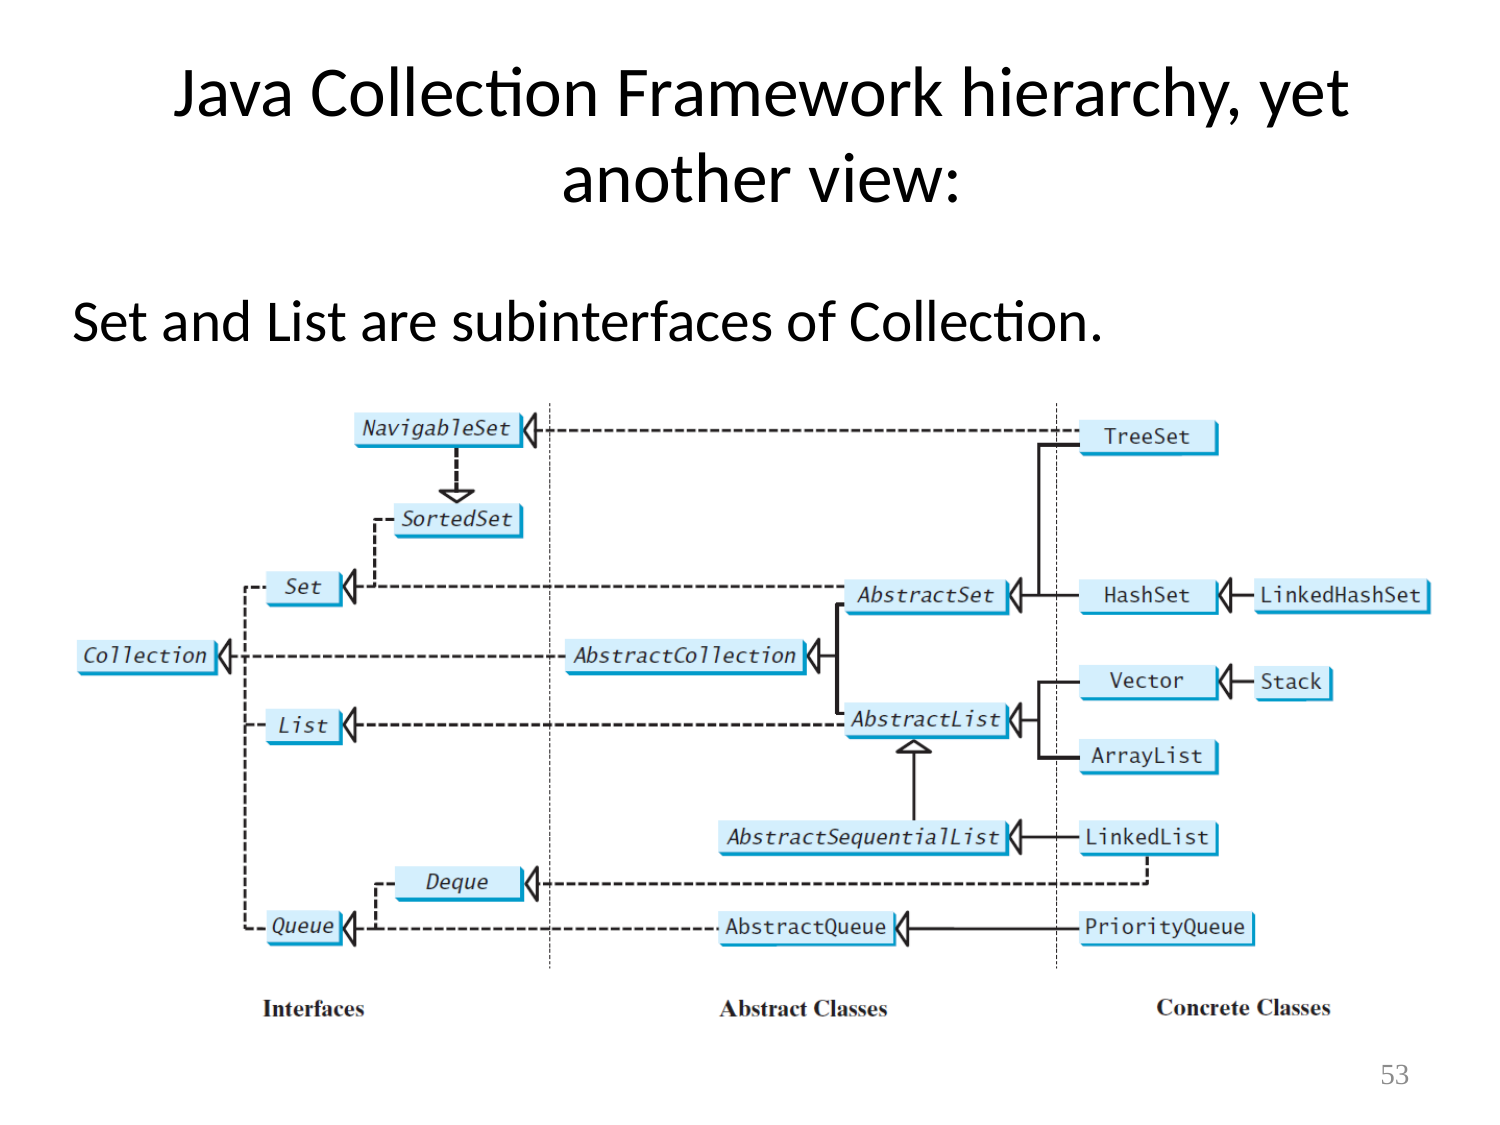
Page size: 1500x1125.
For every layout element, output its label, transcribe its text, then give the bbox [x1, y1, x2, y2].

list Set and List are subinterfaces of Collection. [57, 275, 1445, 361]
slide_number 53 [1074, 1042, 1425, 1103]
title Java Collection Framework hierarchy, yet another view: [112, 37, 1413, 225]
picture [55, 399, 1445, 1029]
